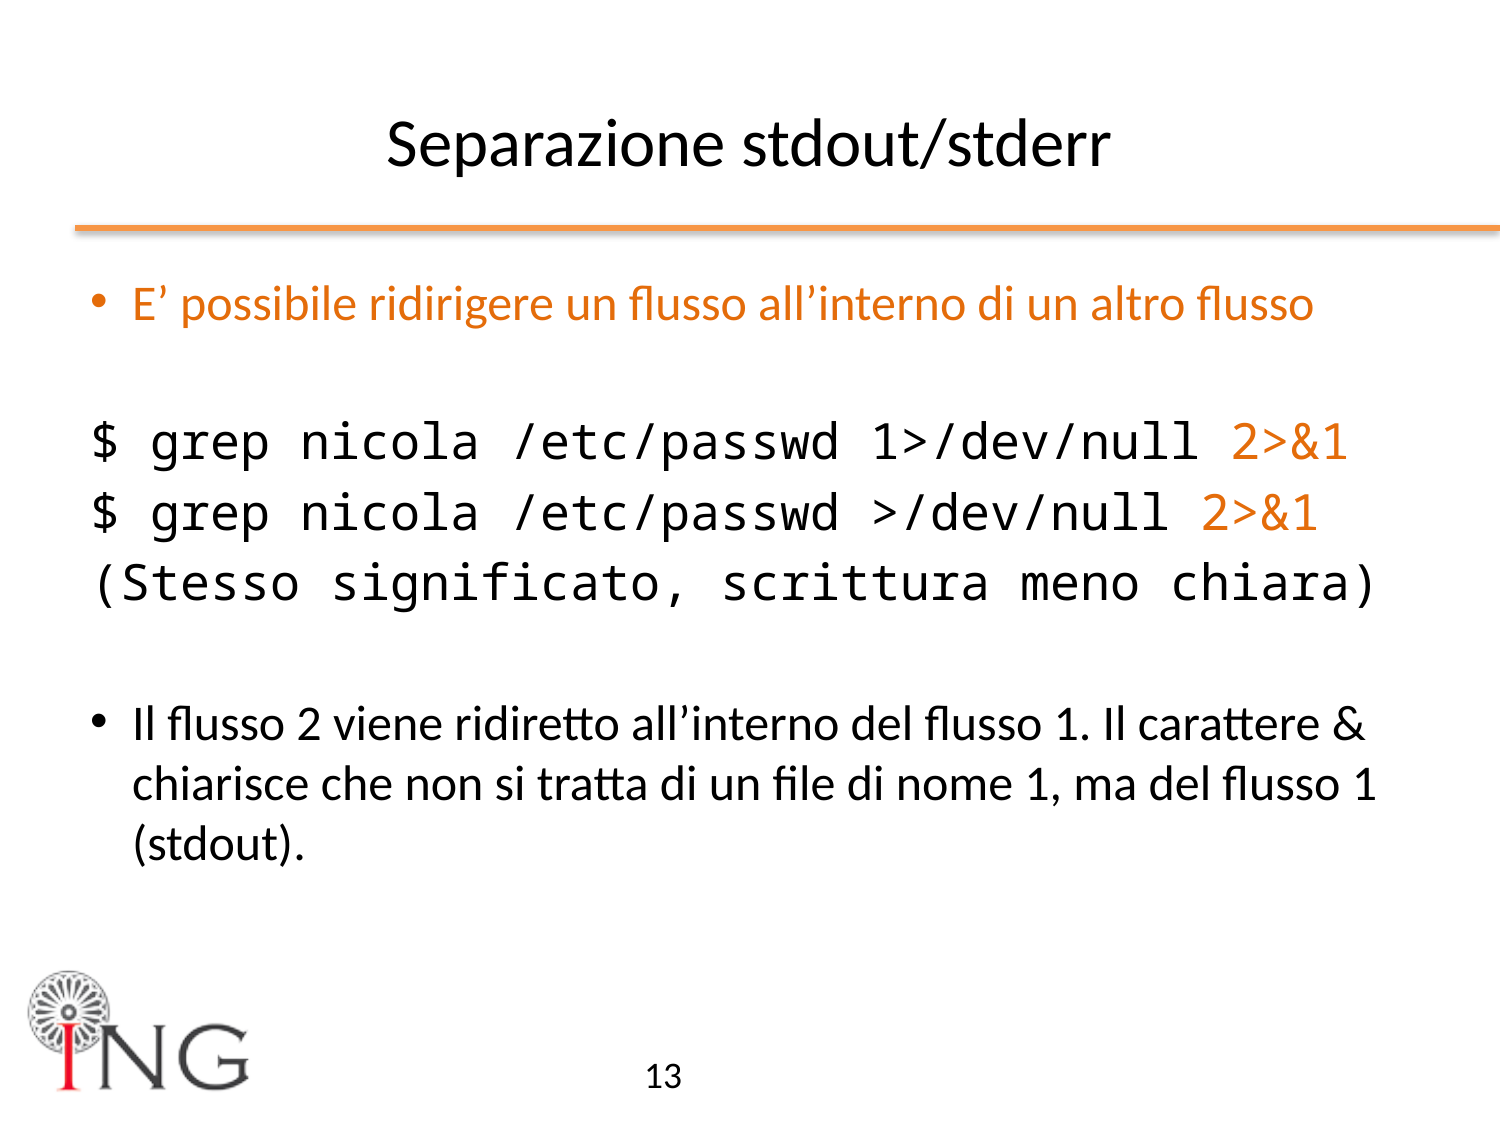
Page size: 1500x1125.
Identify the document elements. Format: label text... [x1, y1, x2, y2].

picture [3, 948, 278, 1124]
list E’ possibile ridirigere un flusso all’interno di un altro flusso $ grep nicola /etc/passwd 1>/dev/null 2>&1 $ grep nicola /etc/passwd >/dev/null 2>&1 (Stesso significato, scrittura meno chiara) Il flusso 2 viene ridiretto all’interno del flusso 1. Il carattere & chiarisce che non si tratta di un file di nome 1, ma del flusso 1 (stdout). [75, 262, 1425, 1005]
title Separazione stdout/stderr [75, 45, 1425, 233]
slide_number 13 [629, 1043, 1425, 1104]
